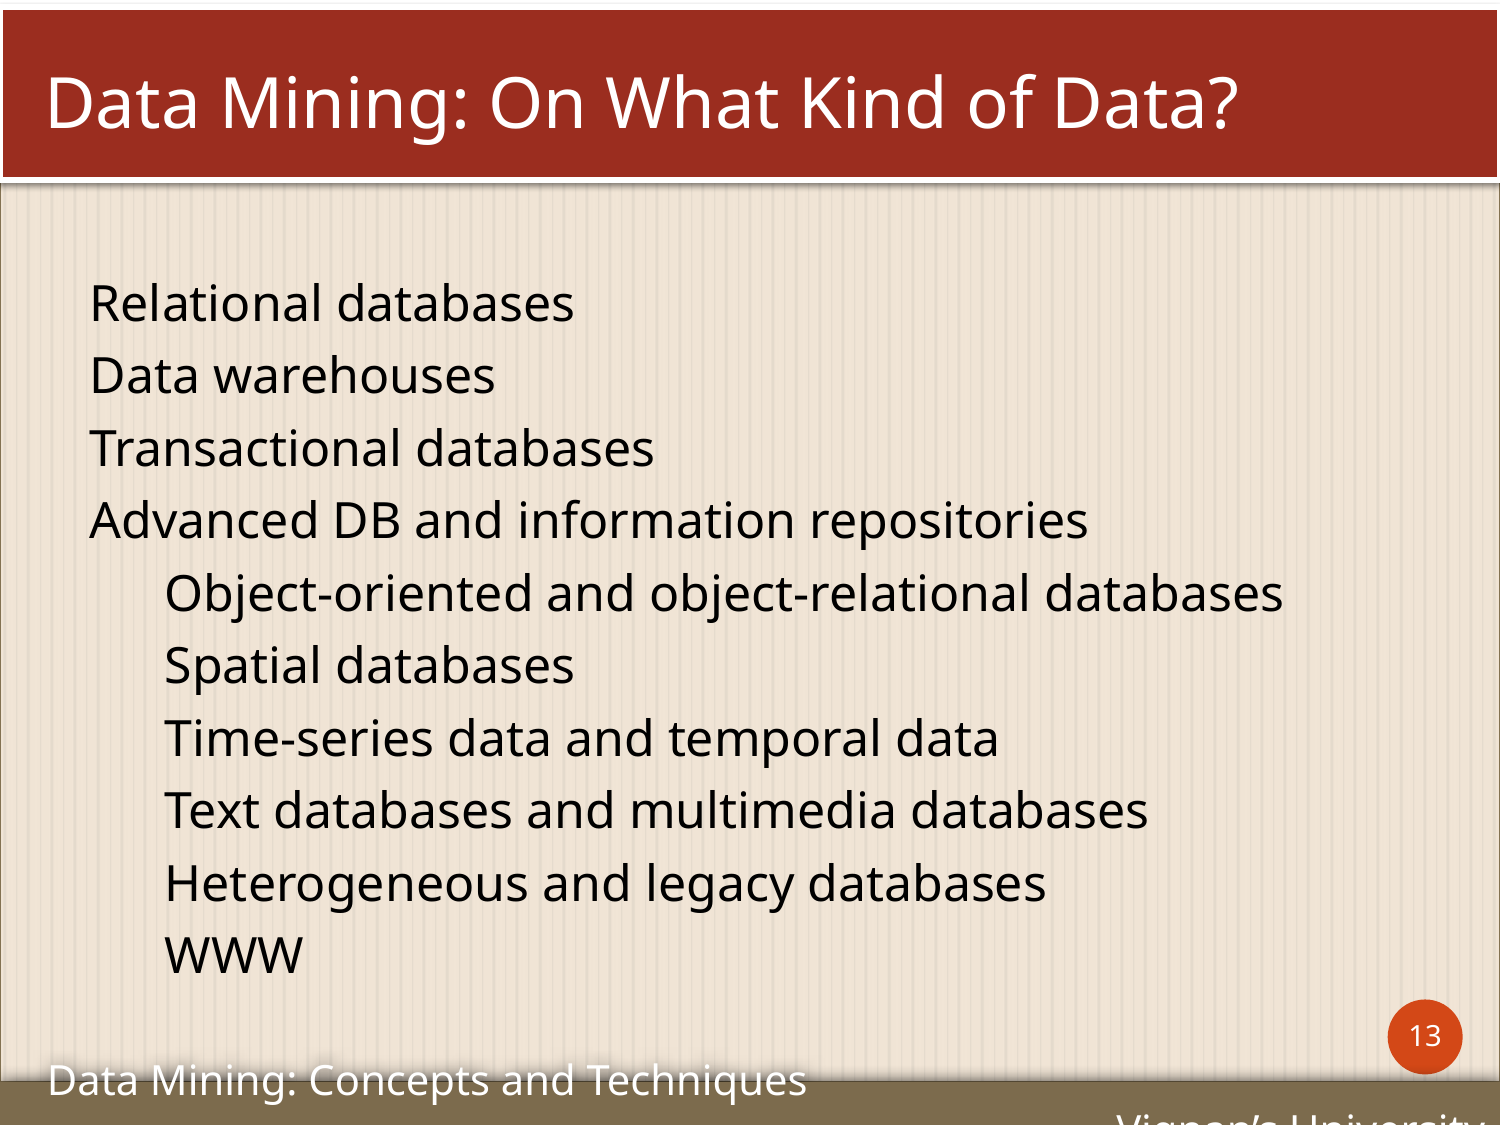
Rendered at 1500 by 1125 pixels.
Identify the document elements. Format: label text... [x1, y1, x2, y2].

text_box Relational databases Data warehouses Transactional databases Advanced DB and information repositories Object-oriented and object-relational databases Spatial databases Time-series data and temporal data Text databases and multimedia databases Heterogeneous and legacy databases WWW [0, 191, 1500, 1070]
text_box [0, 4, 1500, 183]
slide_number 13 [1387, 999, 1463, 1068]
text_box Data Mining: Concepts and Techniques Vignan’s University [0, 1081, 1500, 1125]
title Data Mining: On What Kind of Data? [29, 0, 1489, 159]
